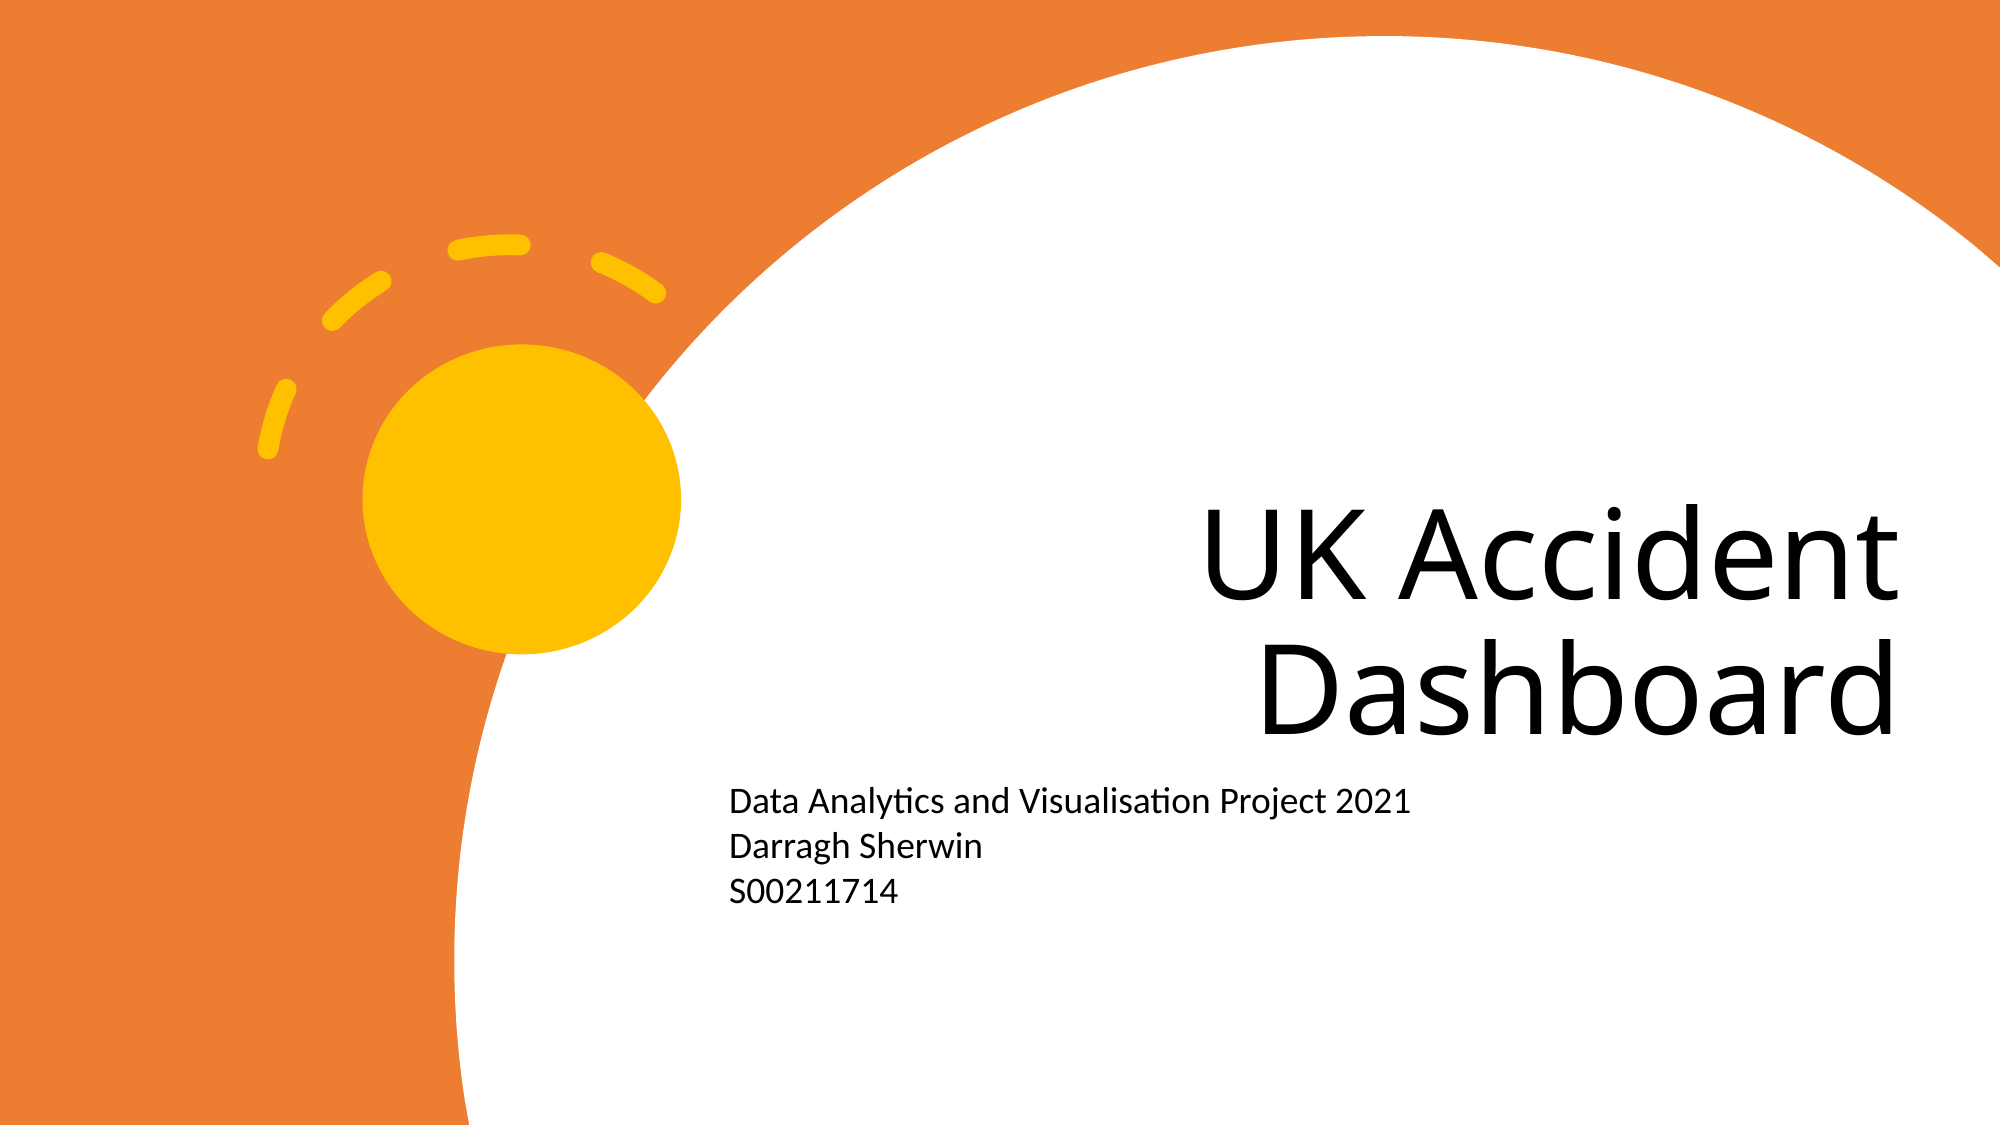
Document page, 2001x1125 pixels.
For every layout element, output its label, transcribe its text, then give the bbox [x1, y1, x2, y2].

text_box [267, 244, 676, 490]
text_box [453, 35, 2000, 1125]
text_box [361, 373, 662, 656]
text_box Data Analytics and Visualisation Project 2021 Darragh Sherwin S00211714 [714, 768, 1507, 964]
title UK Accident Dashboard [662, 318, 1917, 770]
text_box [0, 0, 2000, 1125]
